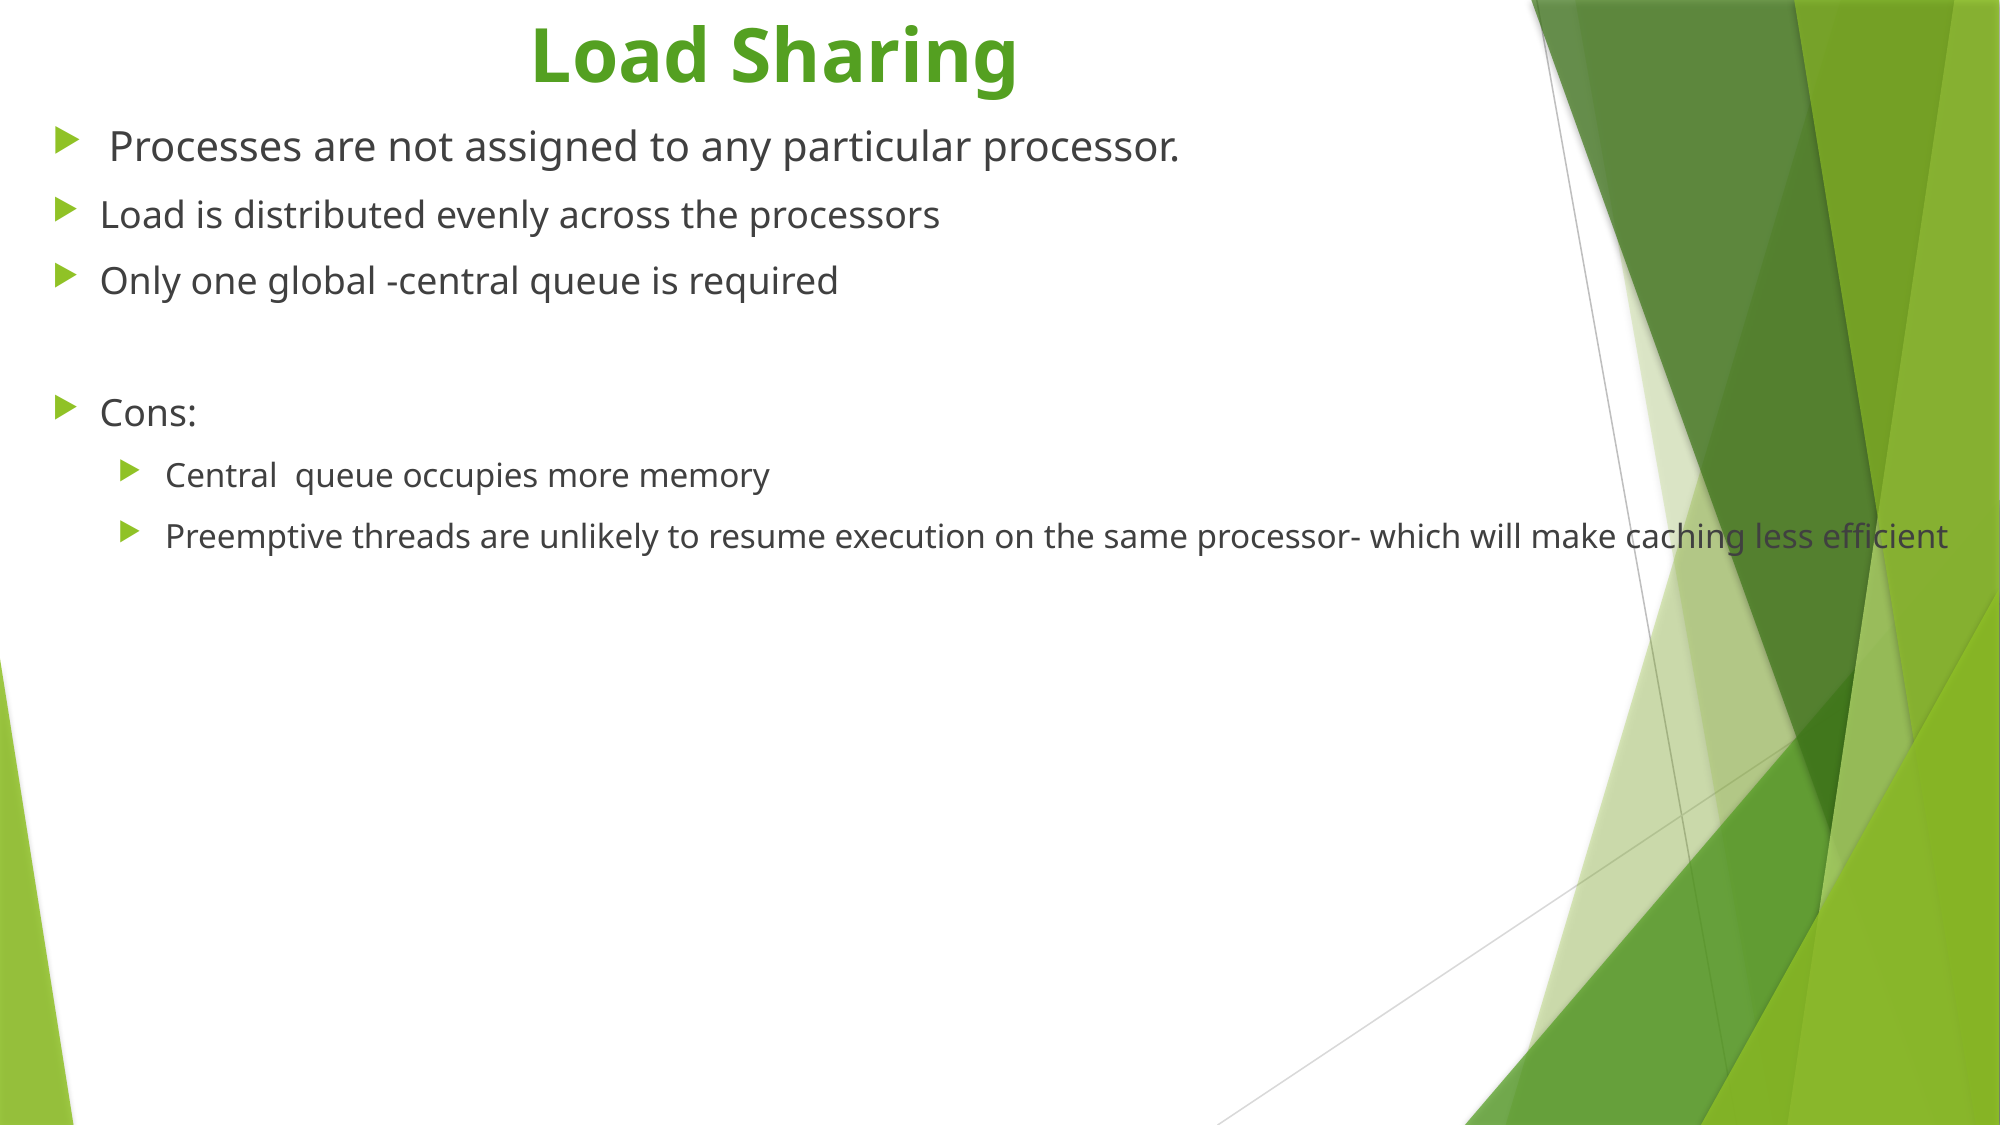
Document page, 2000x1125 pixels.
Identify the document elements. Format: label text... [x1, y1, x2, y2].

list Processes are not assigned to any particular processor. Load is distributed evenly across the processors Only one global -central queue is required Cons: Central queue occupies more memory Preemptive threads are unlikely to resume execution on the same processor- which will make caching less efficient [37, 112, 1975, 1125]
title Load Sharing [0, 0, 1550, 113]
